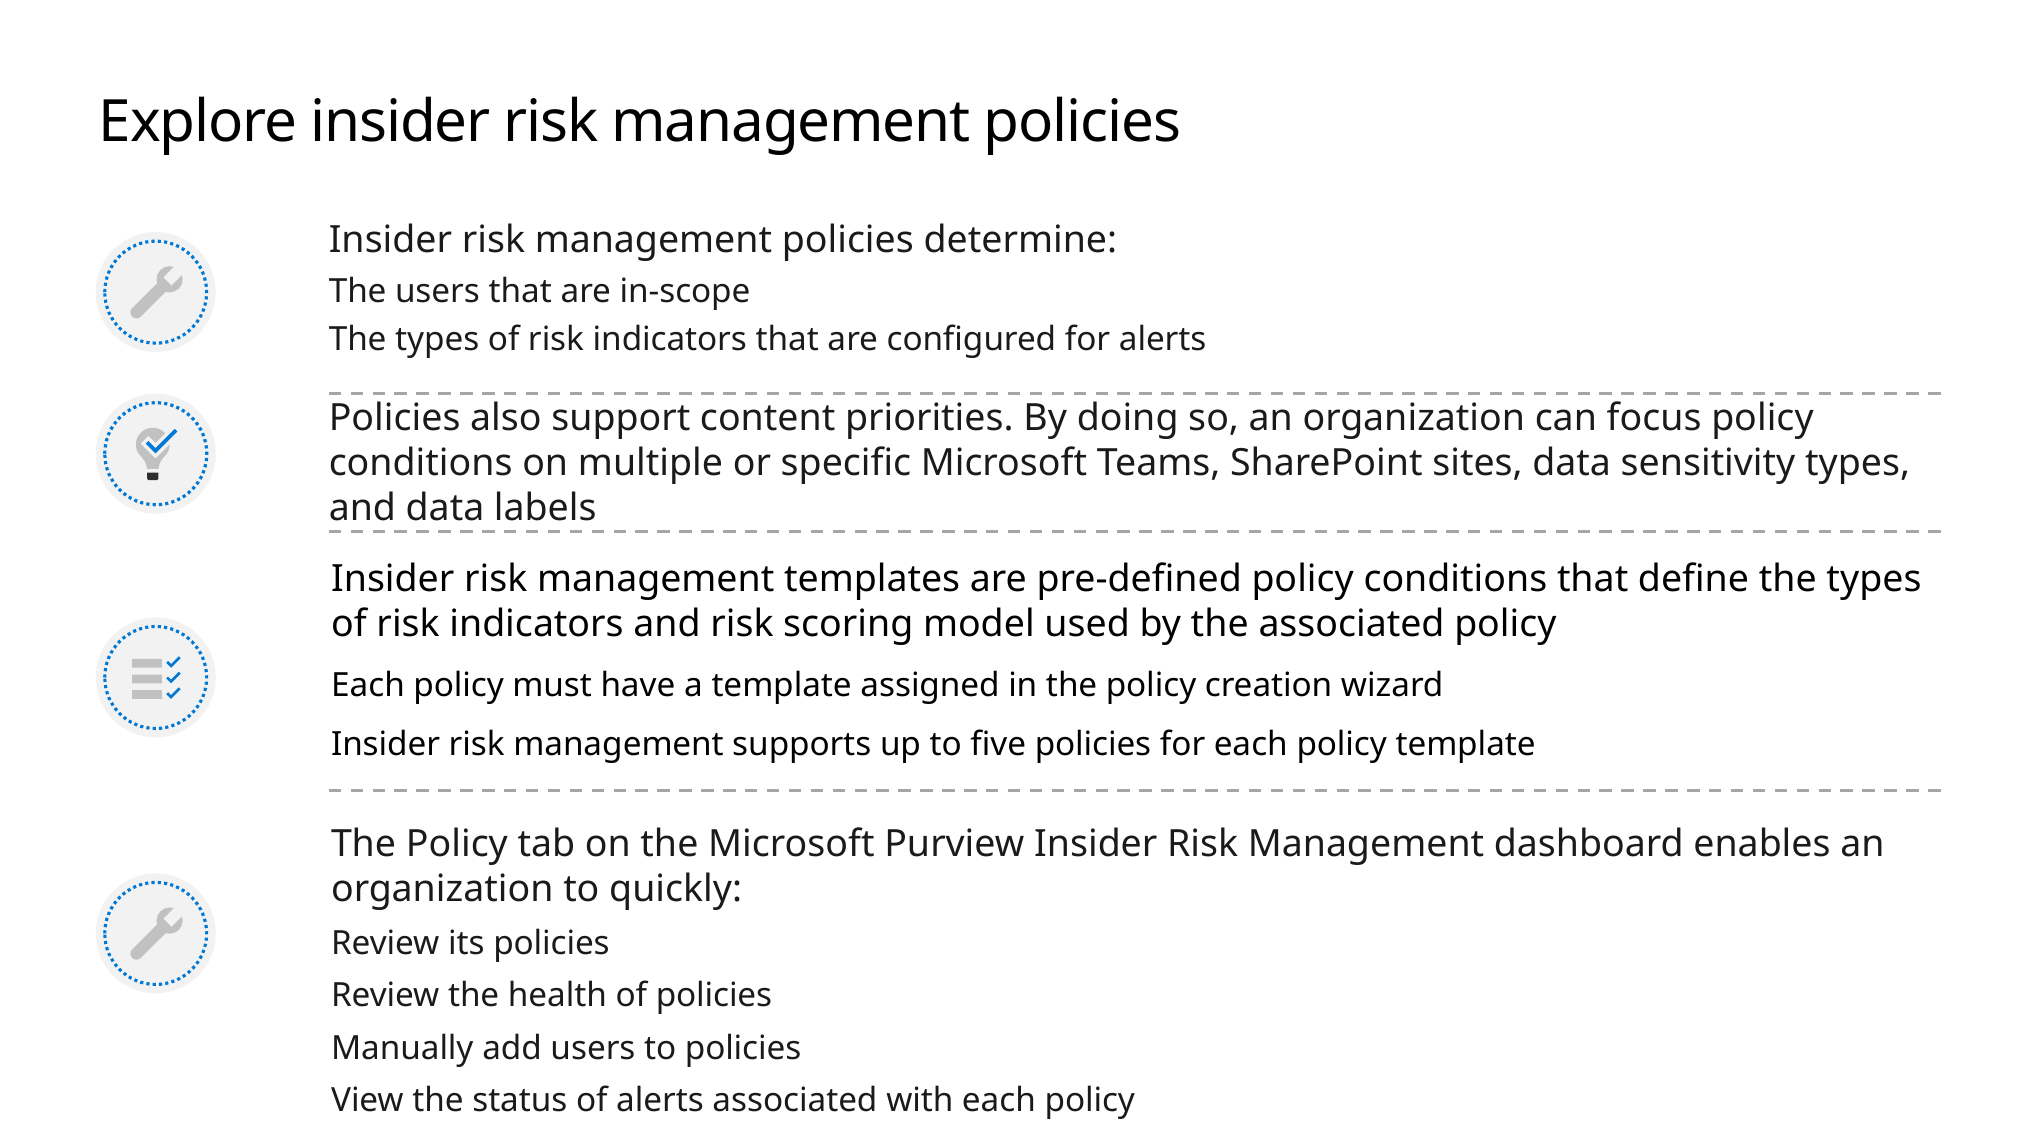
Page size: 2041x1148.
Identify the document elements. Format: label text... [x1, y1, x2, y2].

text_box The Policy tab on the Microsoft Purview Insider Risk Management dashboard enables an organization to quickly: Review its policies Review the health of policies Manually add users to policies View the status of alerts associated with each policy [331, 818, 1943, 1119]
picture [95, 872, 216, 994]
text_box Policies also support content priorities. By doing so, an organization can focus policy conditions on multiple or specific Microsoft Teams, SharePoint sites, data sensitivity types, and data labels [328, 394, 1943, 528]
text_box Insider risk management templates are pre-defined policy conditions that define the types of risk indicators and risk scoring model used by the associated policy Each policy must have a template assigned in the policy creation wizard Insider risk management supports up to five policies for each policy template [331, 554, 1945, 762]
title Explore insider risk management policies [98, 83, 1943, 156]
picture [95, 393, 216, 514]
picture [95, 231, 216, 353]
picture [95, 616, 216, 738]
text_box Insider risk management policies determine: The users that are in-scope The types of risk indicators that are configured for alerts [328, 215, 1943, 357]
